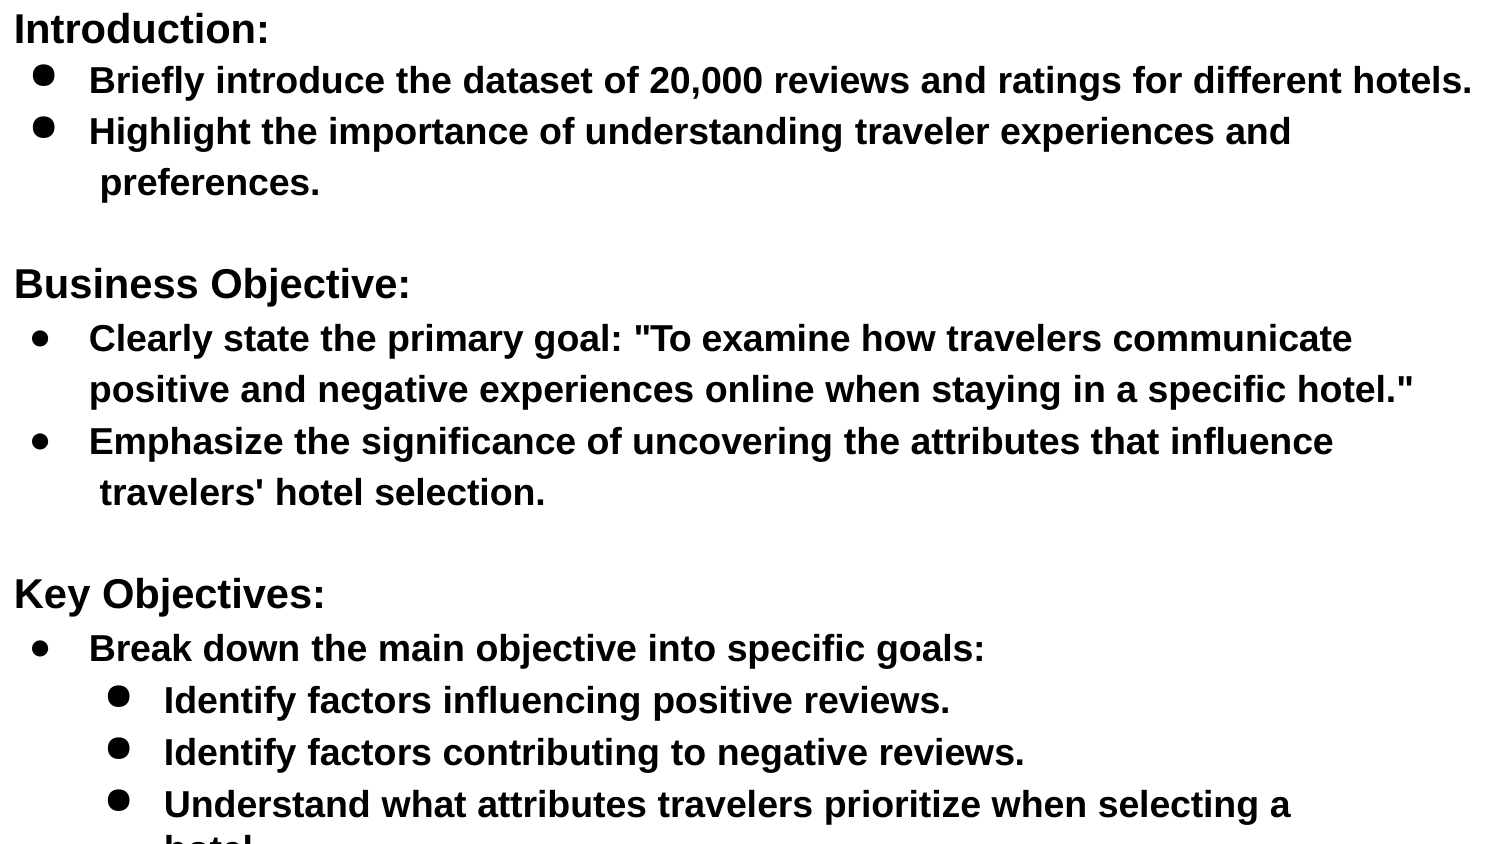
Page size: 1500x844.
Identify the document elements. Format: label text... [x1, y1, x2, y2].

text_box Briefly introduce the dataset of 20,000 reviews and ratings for different hotels. Highlight the importance of understanding traveler experiences and preferences. Business Objective: Clearly state the primary goal: "To examine how travelers communicate positive and negative experiences online when staying in a specific hotel." Emphasize the significance of uncovering the attributes that influence travelers' hotel selection. Key Objectives: Break down the main objective into specific goals: Identify factors influencing positive reviews. Identify factors contributing to negative reviews. Understand what attributes travelers prioritize when selecting a hotel. [11, 46, 1479, 844]
title Introduction: [11, 0, 273, 46]
